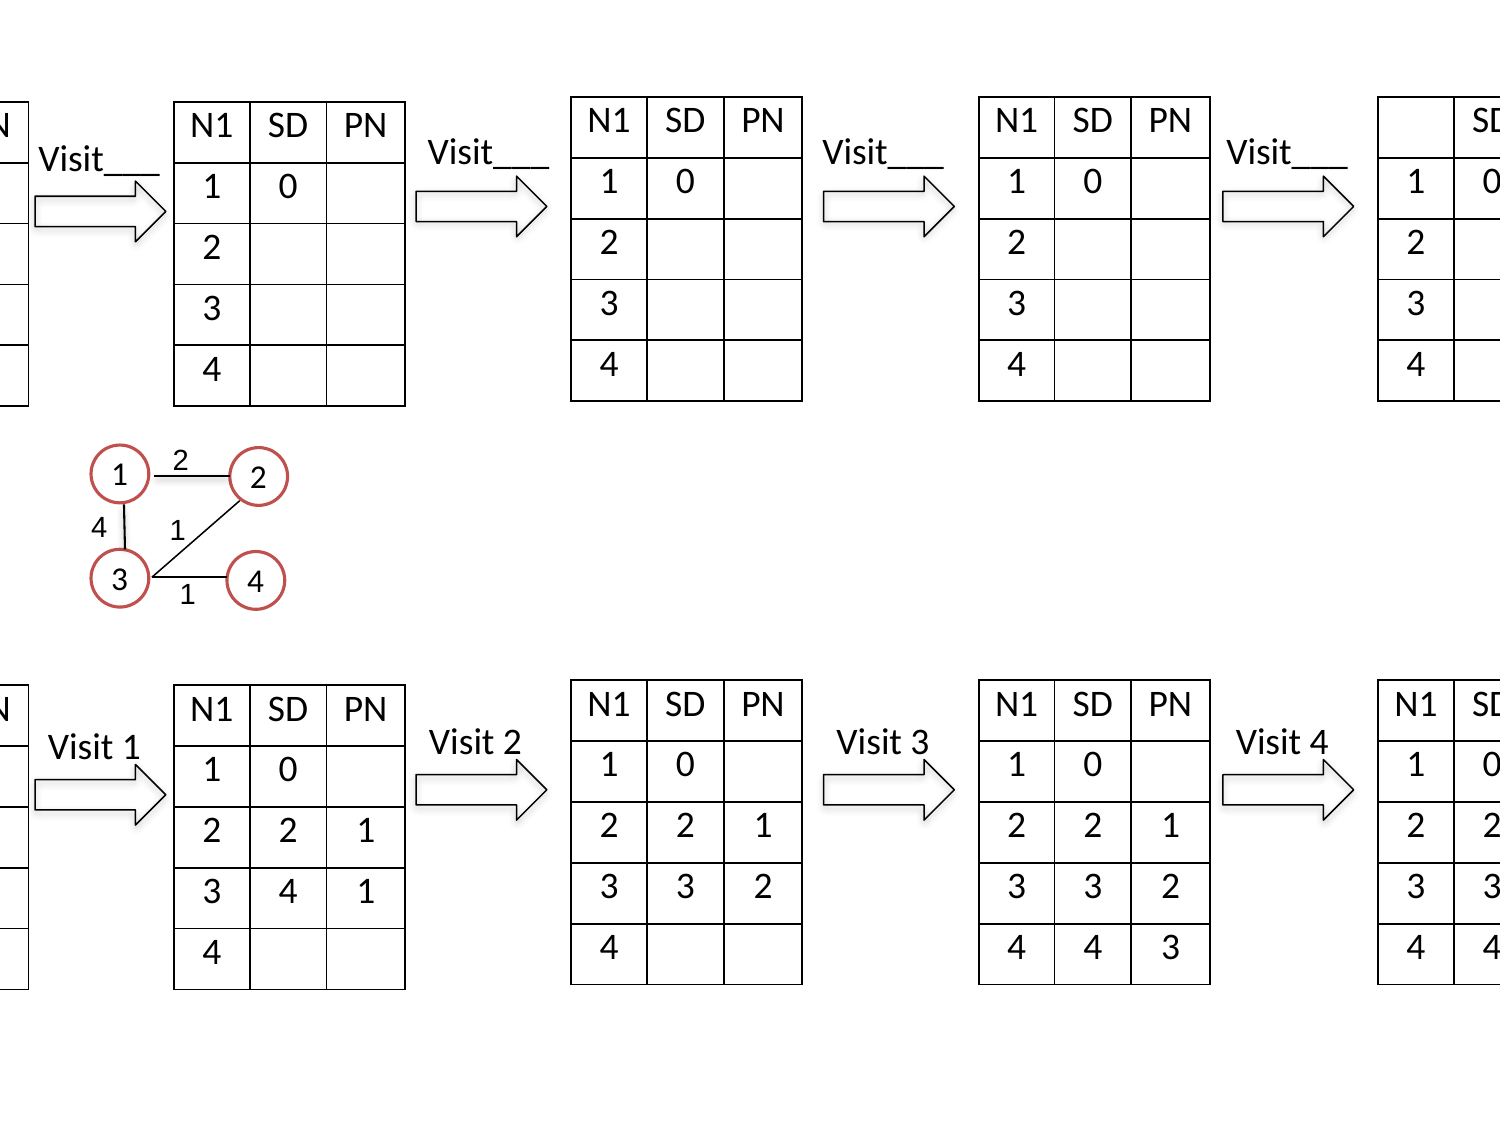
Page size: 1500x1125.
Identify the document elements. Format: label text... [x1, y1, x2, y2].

table_cell 3 [1379, 280, 1453, 339]
table_cell [648, 341, 723, 400]
table_cell 4 [572, 341, 646, 400]
text_box 3 [96, 551, 161, 605]
text_box Visit___ [23, 126, 175, 186]
table_header SD [1455, 681, 1500, 740]
table_cell 2 [1132, 864, 1209, 923]
table_cell 3 [1379, 864, 1453, 923]
table_cell [1455, 220, 1500, 279]
table_header SD [1455, 98, 1500, 157]
table_cell 4 [1379, 341, 1453, 400]
text_box [104, 605, 136, 610]
table_cell [327, 346, 404, 405]
text_box [88, 558, 96, 598]
table_cell [1455, 341, 1500, 400]
table_cell 3 [572, 280, 646, 339]
text_box 4 [76, 500, 149, 551]
text_box [34, 195, 81, 228]
table_header N1 [1379, 681, 1453, 740]
table_cell 4 [1379, 925, 1453, 984]
text_box 1 [96, 445, 161, 500]
table_cell [725, 341, 801, 400]
table_cell 1 [1379, 742, 1453, 801]
table_cell 4 [1455, 925, 1500, 984]
text_box [81, 88, 1253, 277]
text_box 4 [237, 551, 297, 607]
table_cell [1055, 280, 1130, 339]
text_box Visit 1 [33, 714, 81, 775]
text_box Visit___ [412, 119, 565, 180]
table_cell 3 [1455, 864, 1500, 923]
text_box 2 [235, 447, 300, 503]
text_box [151, 500, 240, 578]
text_box [34, 778, 81, 811]
table_cell 2 [175, 277, 249, 284]
text_box Visit___ [807, 119, 959, 180]
table_cell 3 [1132, 925, 1209, 984]
table_cell 2 [1379, 220, 1453, 279]
table_cell [327, 285, 404, 344]
table_cell [327, 277, 404, 284]
table_cell 0 [1455, 159, 1500, 218]
table_cell 3 [1055, 864, 1130, 923]
text_box Visit___ [1211, 119, 1363, 180]
table_cell [648, 280, 723, 339]
text_box [120, 508, 128, 551]
text_box [229, 456, 235, 497]
table_cell 1 [1379, 159, 1453, 218]
text_box Visit 4 [1220, 709, 1344, 770]
table_cell 3 [175, 285, 249, 344]
table_cell 3 [980, 864, 1054, 923]
table_cell [725, 280, 801, 339]
text_box [81, 672, 1253, 860]
table_cell [251, 277, 326, 284]
table_cell 4 [1055, 925, 1130, 984]
text_box [239, 607, 272, 612]
table_cell [1132, 341, 1209, 400]
text_box [1222, 770, 1355, 821]
table_cell [1132, 280, 1209, 339]
table_cell [1455, 280, 1500, 339]
table_cell [251, 346, 326, 405]
text_box [1222, 180, 1355, 238]
table_cell 4 [980, 925, 1054, 984]
table_cell 4 [980, 341, 1054, 400]
table_cell 4 [175, 346, 249, 405]
text_box [88, 454, 96, 494]
text_box [243, 503, 275, 508]
table_cell 0 [1455, 742, 1500, 801]
table_cell 2 [1379, 803, 1453, 862]
text_box 1 [164, 585, 237, 618]
table_header [1379, 98, 1453, 157]
table_cell [251, 285, 326, 344]
table_cell 3 [980, 280, 1054, 339]
table_cell [1055, 341, 1130, 400]
table_cell 2 [1455, 803, 1500, 862]
text_box 2 [158, 433, 230, 476]
